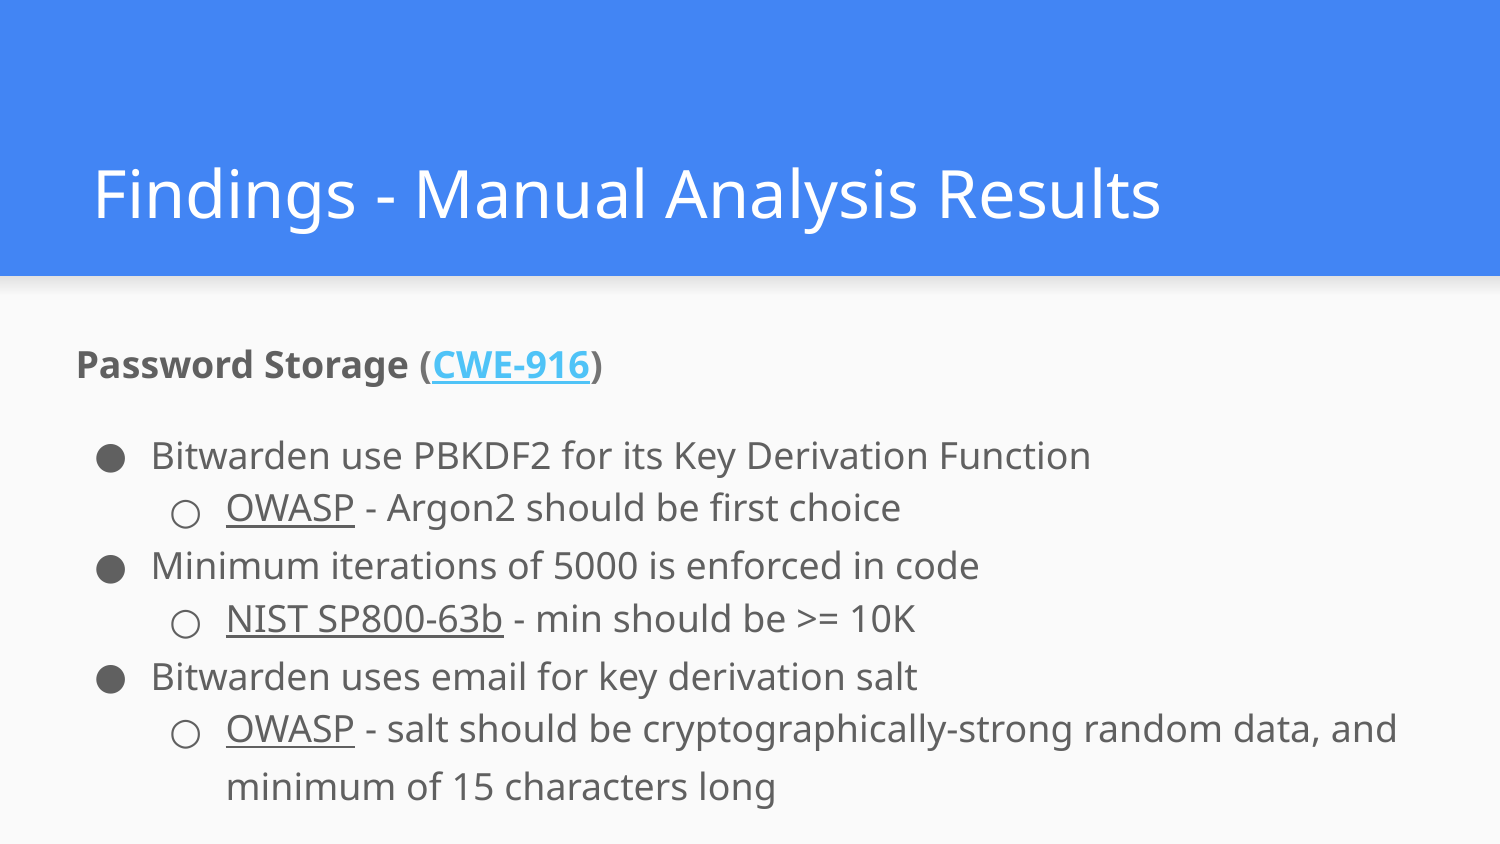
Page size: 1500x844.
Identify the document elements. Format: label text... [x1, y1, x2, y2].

list Password Storage (CWE-916) Bitwarden use PBKDF2 for its Key Derivation Function OWASP - Argon2 should be first choice Minimum iterations of 5000 is enforced in code NIST SP800-63b - min should be >= 10K Bitwarden uses email for key derivation salt OWASP - salt should be cryptographically-strong random data, and minimum of 15 characters long [60, 318, 1459, 776]
title Findings - Manual Analysis Results [77, 121, 1427, 248]
